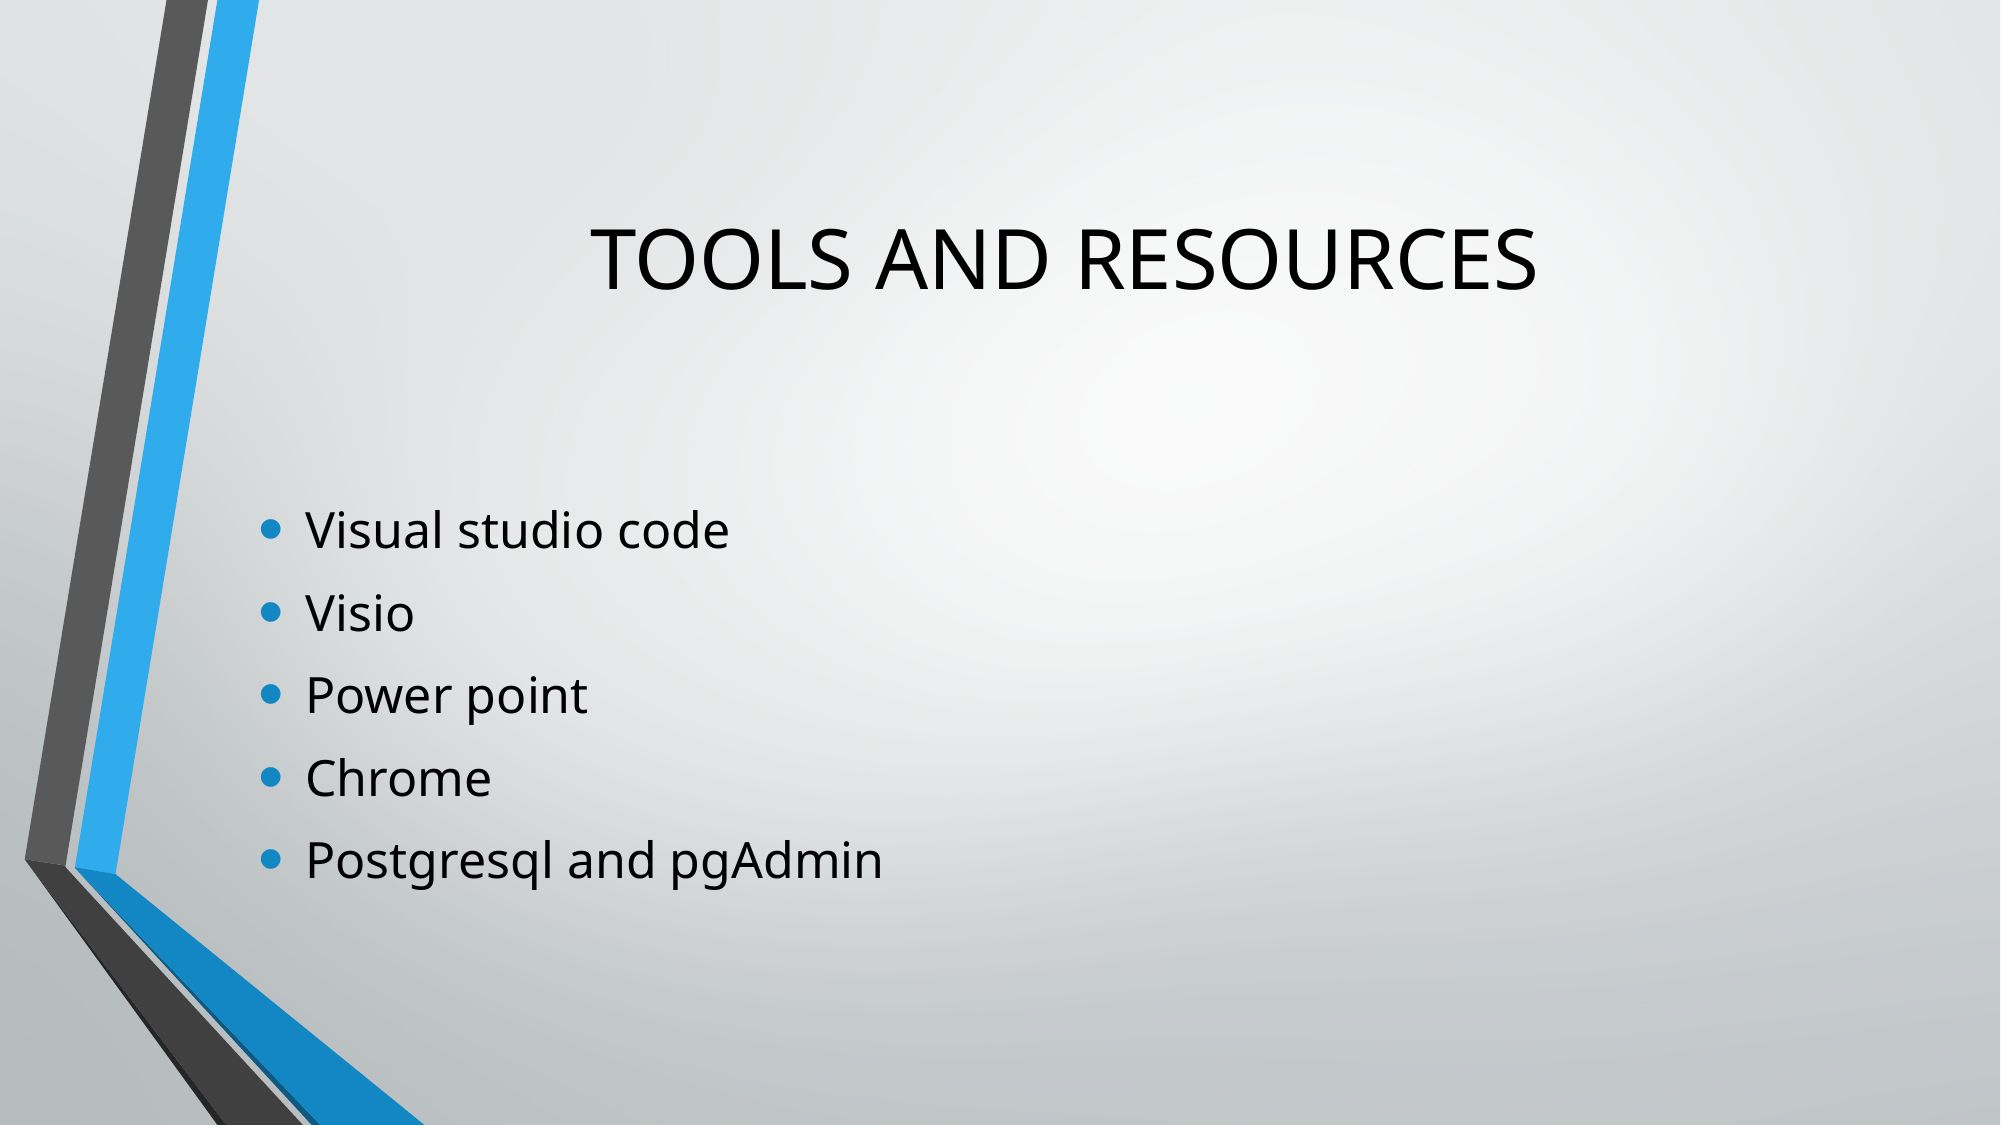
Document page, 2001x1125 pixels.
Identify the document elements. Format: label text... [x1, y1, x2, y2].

title TOOLS AND RESOURCES [243, 112, 1887, 400]
list Visual studio code Visio Power point Chrome Postgresql and pgAdmin [243, 437, 1887, 950]
